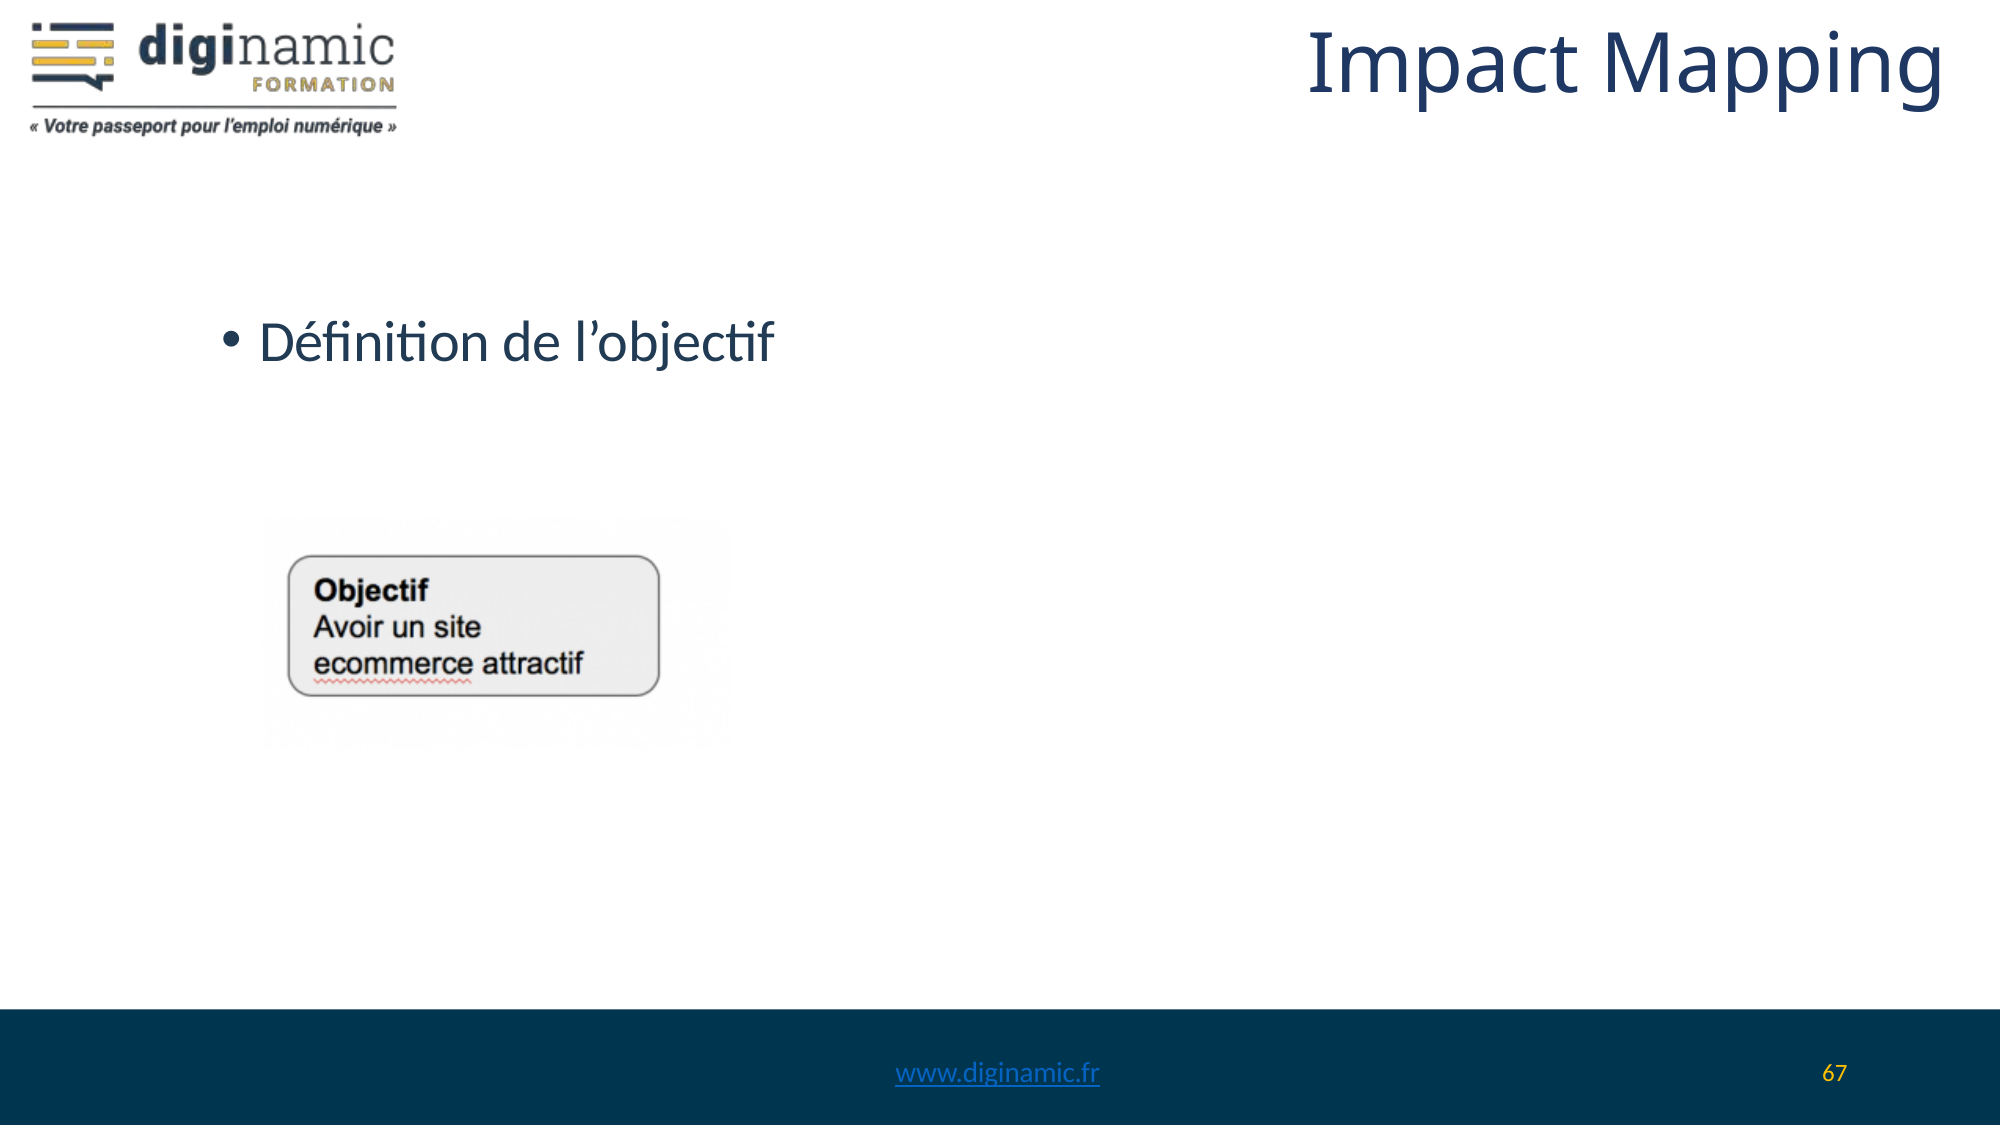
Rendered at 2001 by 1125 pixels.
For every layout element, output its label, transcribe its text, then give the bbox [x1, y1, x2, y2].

picture [262, 516, 732, 751]
slide_number 67 [1817, 1060, 1852, 1125]
title Impact Mapping [787, 7, 1947, 198]
text_box Définition de l’objectif [144, 287, 1914, 440]
footer www.diginamic.fr [893, 1058, 1107, 1125]
picture [15, 20, 414, 138]
